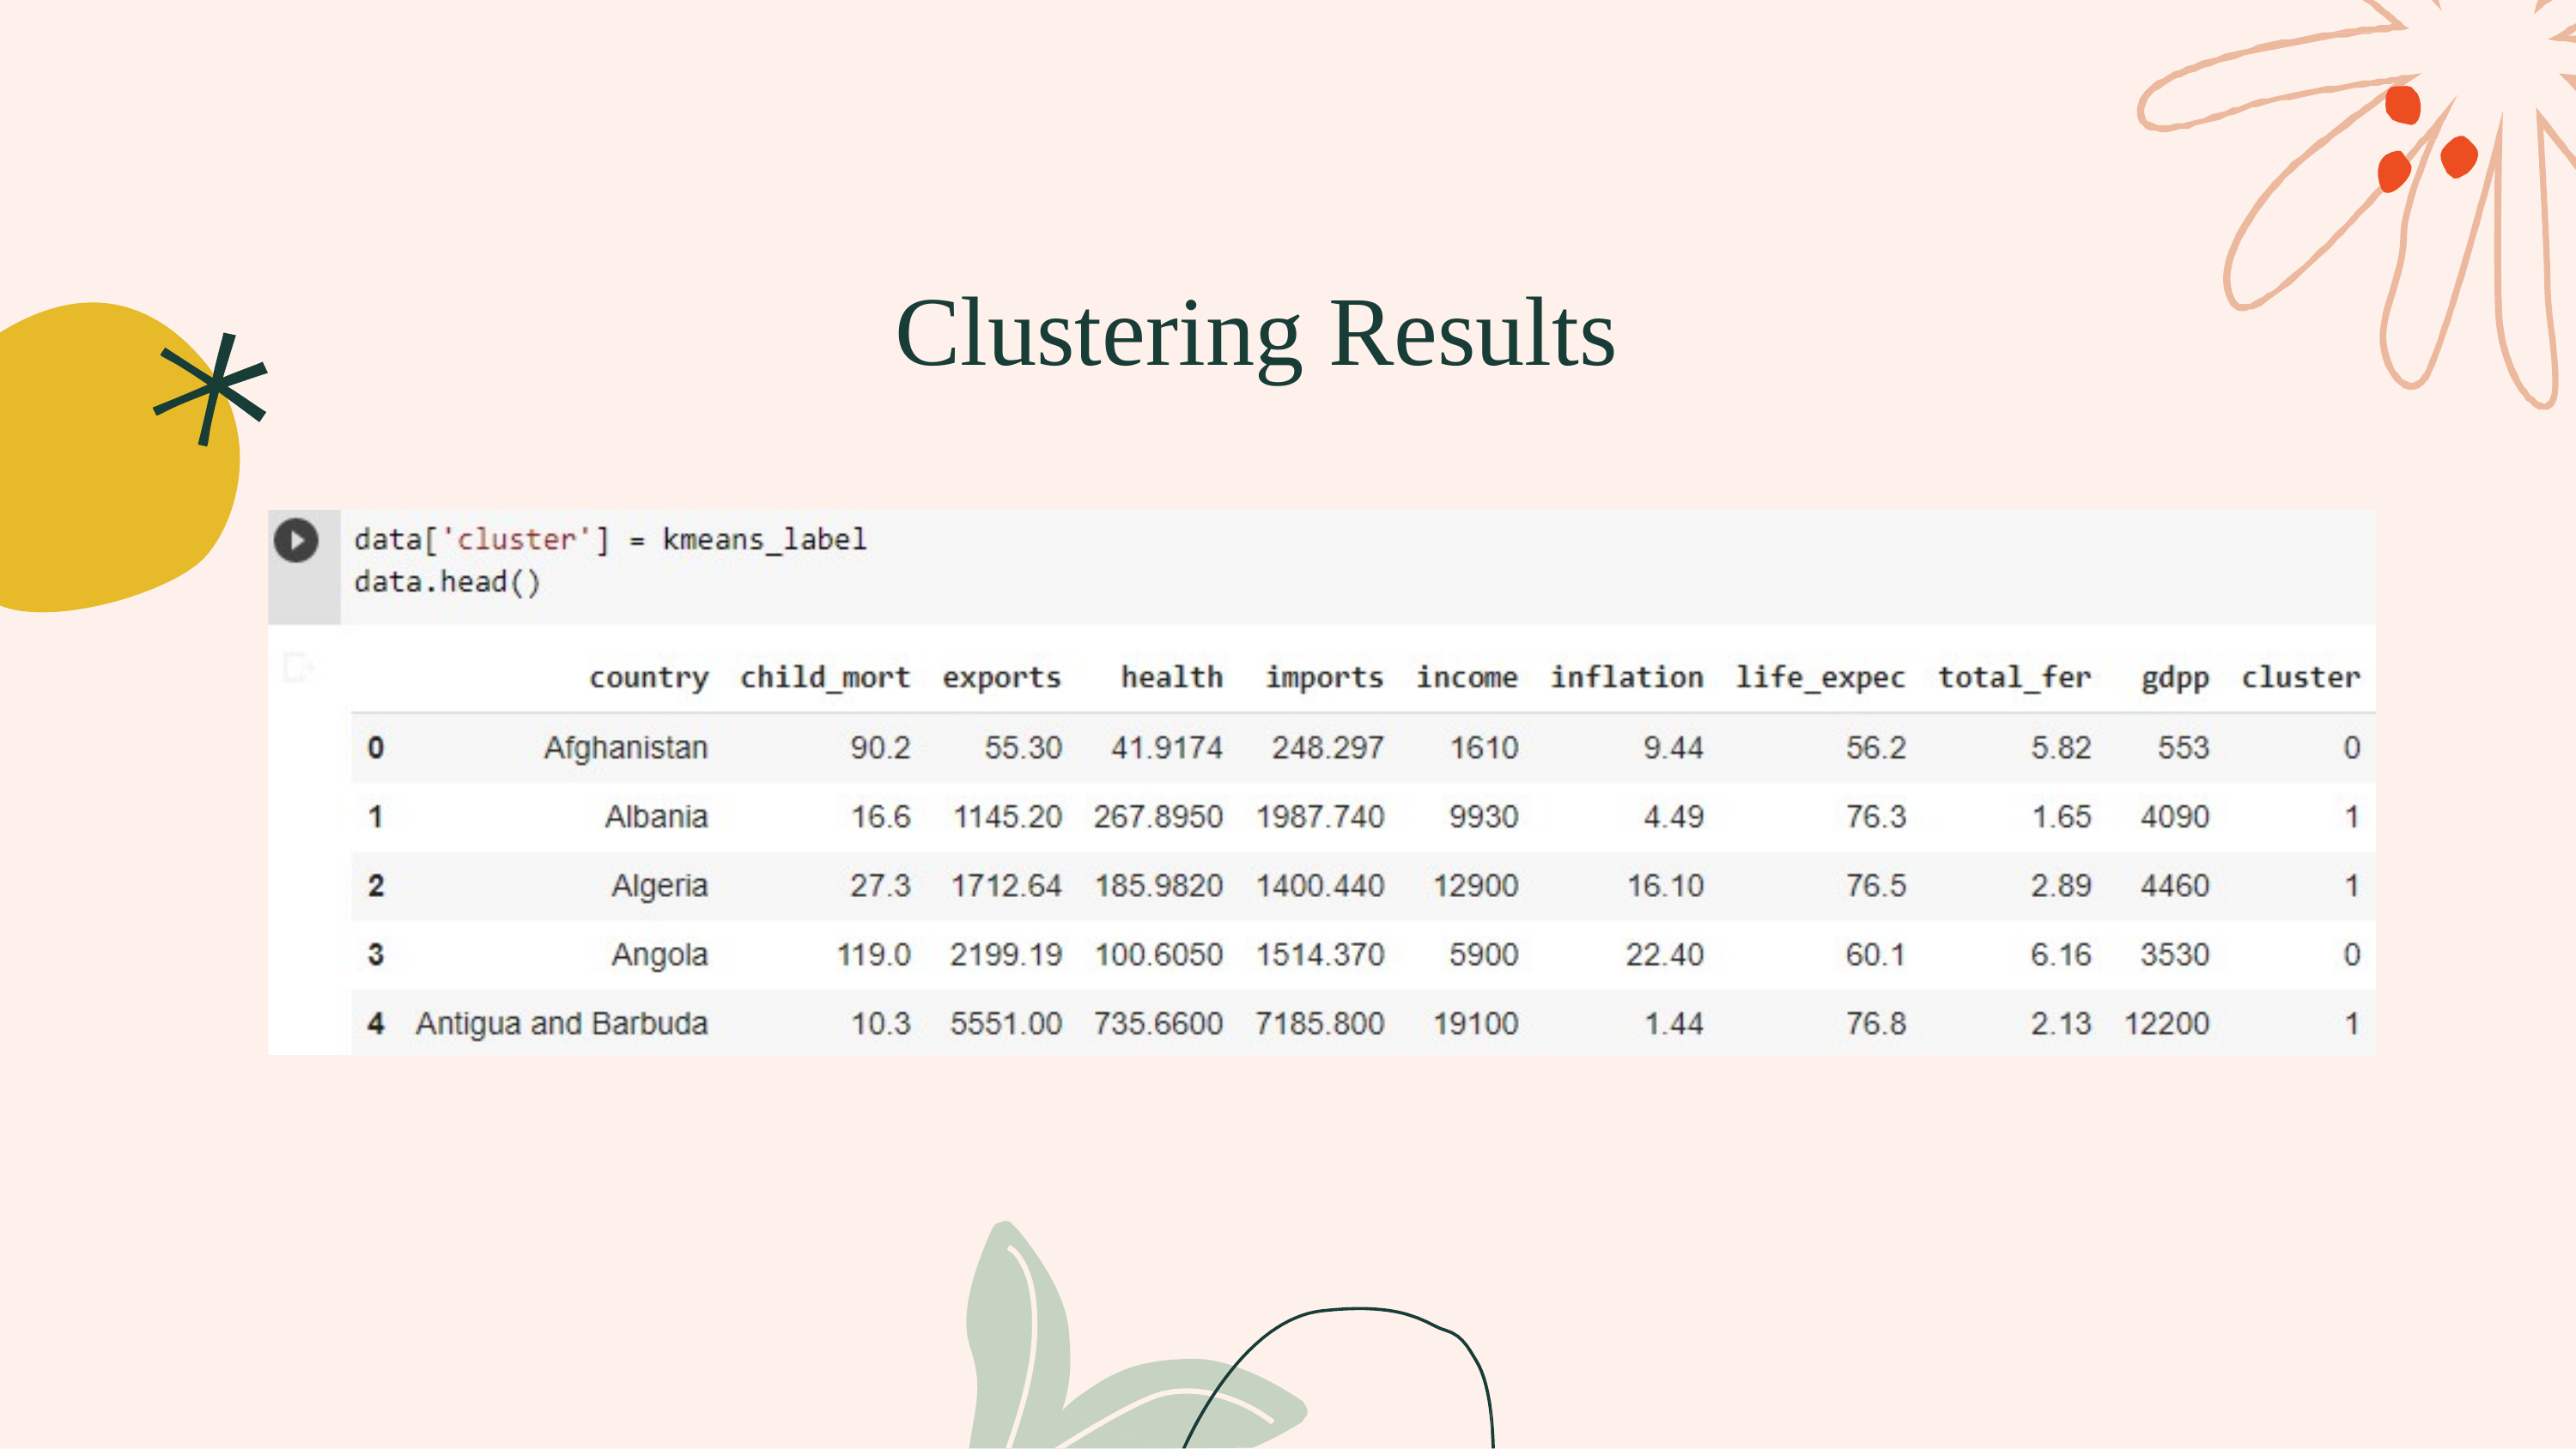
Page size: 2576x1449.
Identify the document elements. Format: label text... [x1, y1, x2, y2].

text_box [268, 510, 2376, 1055]
title Clustering Results [893, 265, 1683, 509]
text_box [2136, 0, 2576, 410]
text_box [0, 302, 240, 613]
text_box [152, 332, 268, 447]
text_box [966, 1220, 1496, 1449]
